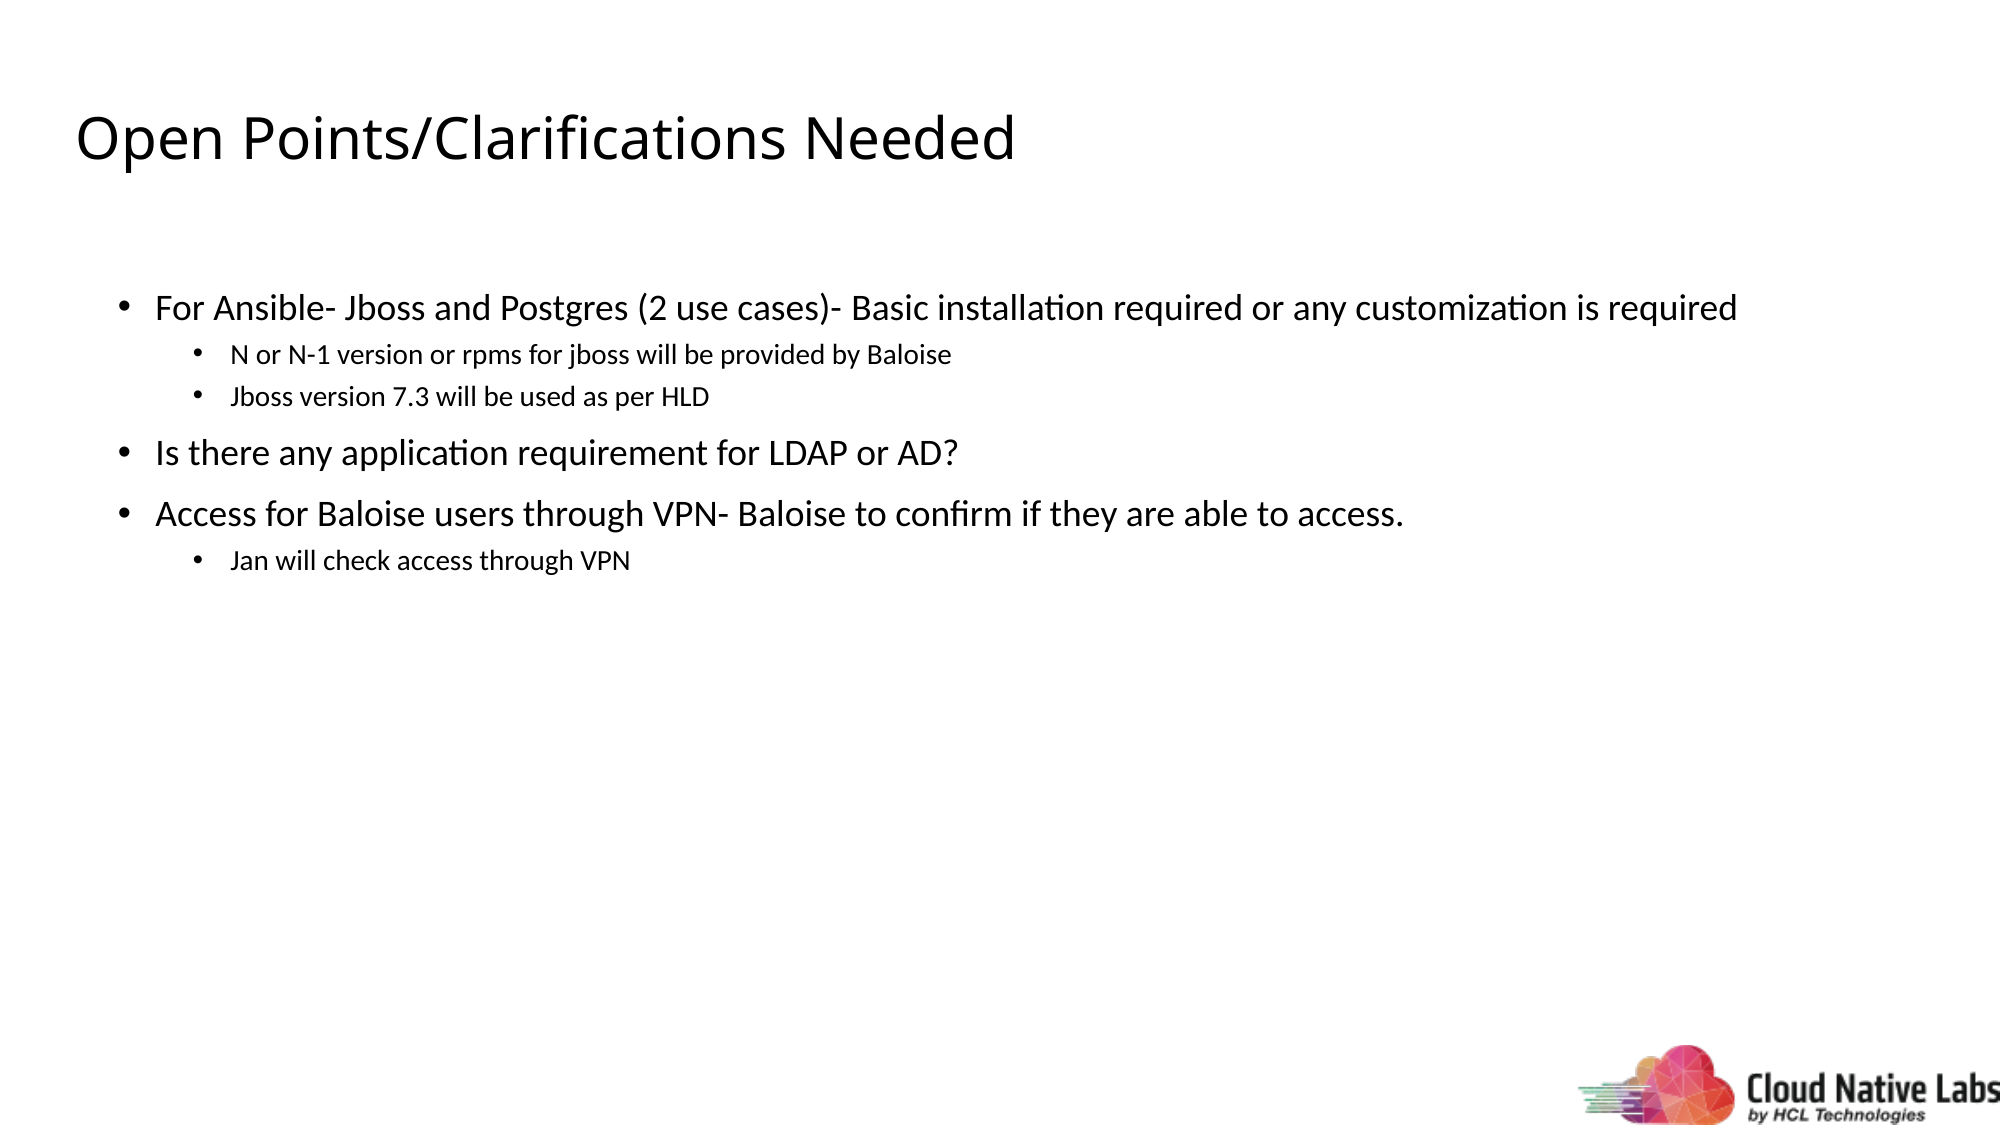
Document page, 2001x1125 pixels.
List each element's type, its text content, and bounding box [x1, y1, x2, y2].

list For Ansible- Jboss and Postgres (2 use cases)- Basic installation required or any customization is required N or N-1 version or rpms for jboss will be provided by Baloise Jboss version 7.3 will be used as per HLD Is there any application requirement for LDAP or AD? Access for Baloise users through VPN- Baloise to confirm if they are able to access. Jan will check access through VPN [102, 280, 1811, 885]
title Open Points/Clarifications Needed [60, 31, 1786, 250]
picture [1577, 1045, 2000, 1125]
